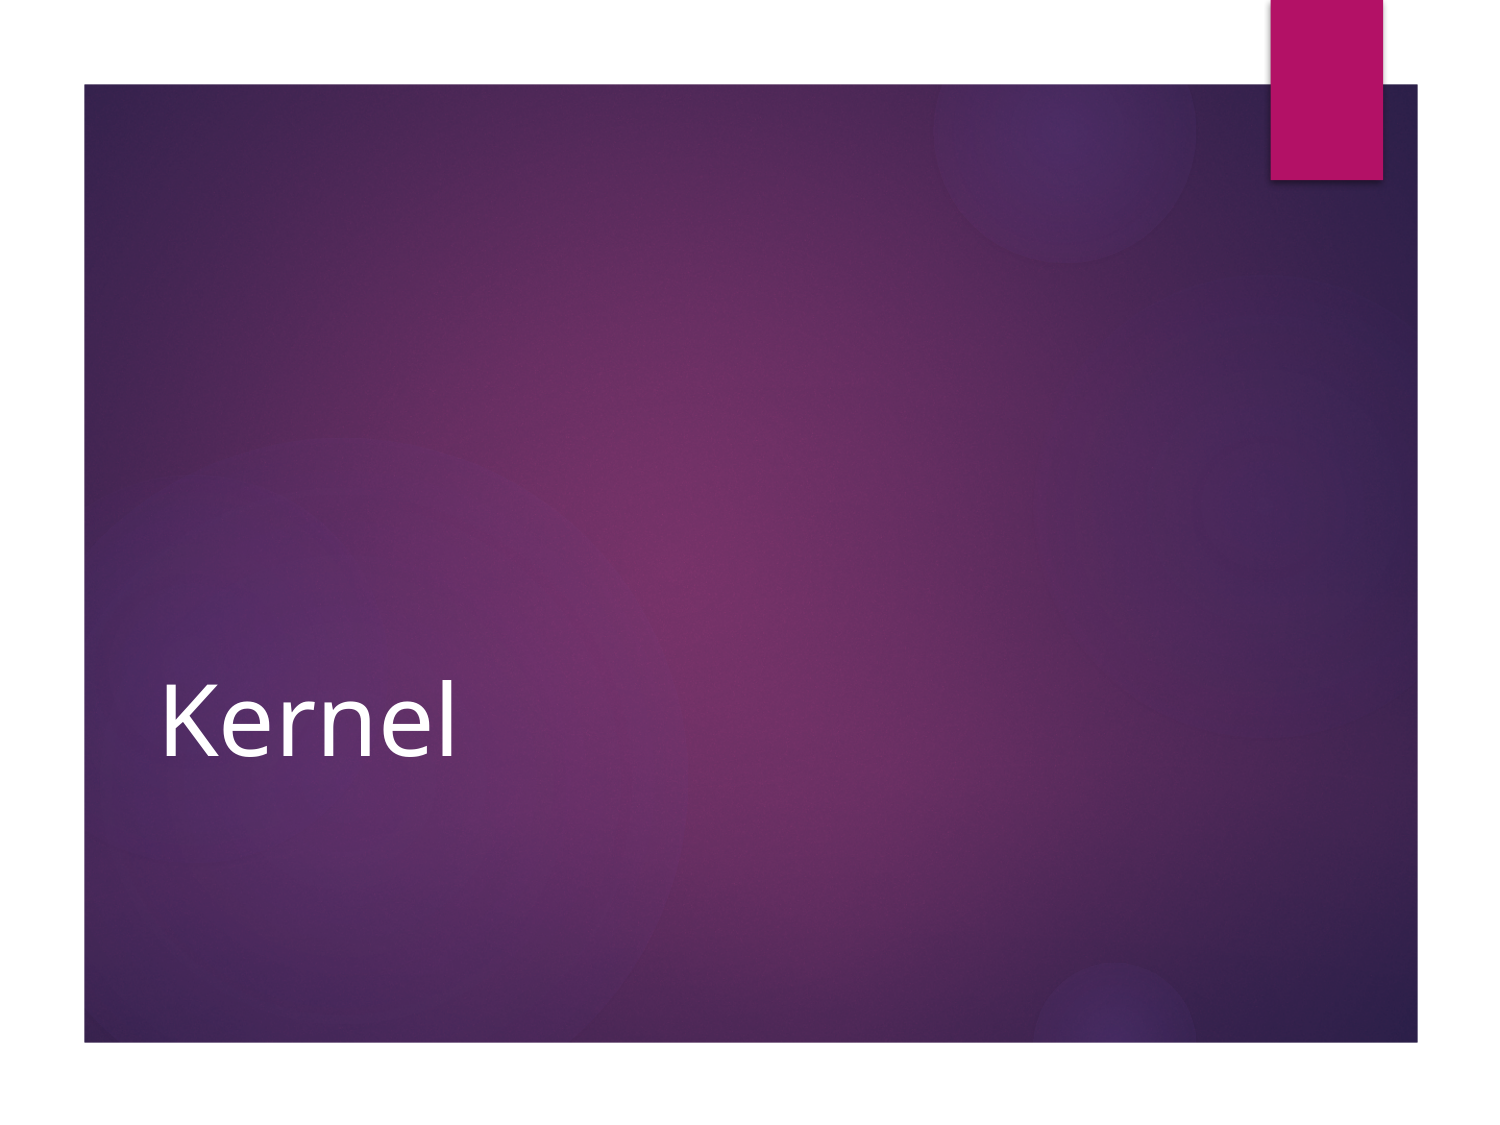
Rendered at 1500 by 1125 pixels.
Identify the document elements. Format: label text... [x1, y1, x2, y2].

title Kernel [142, 365, 1113, 784]
